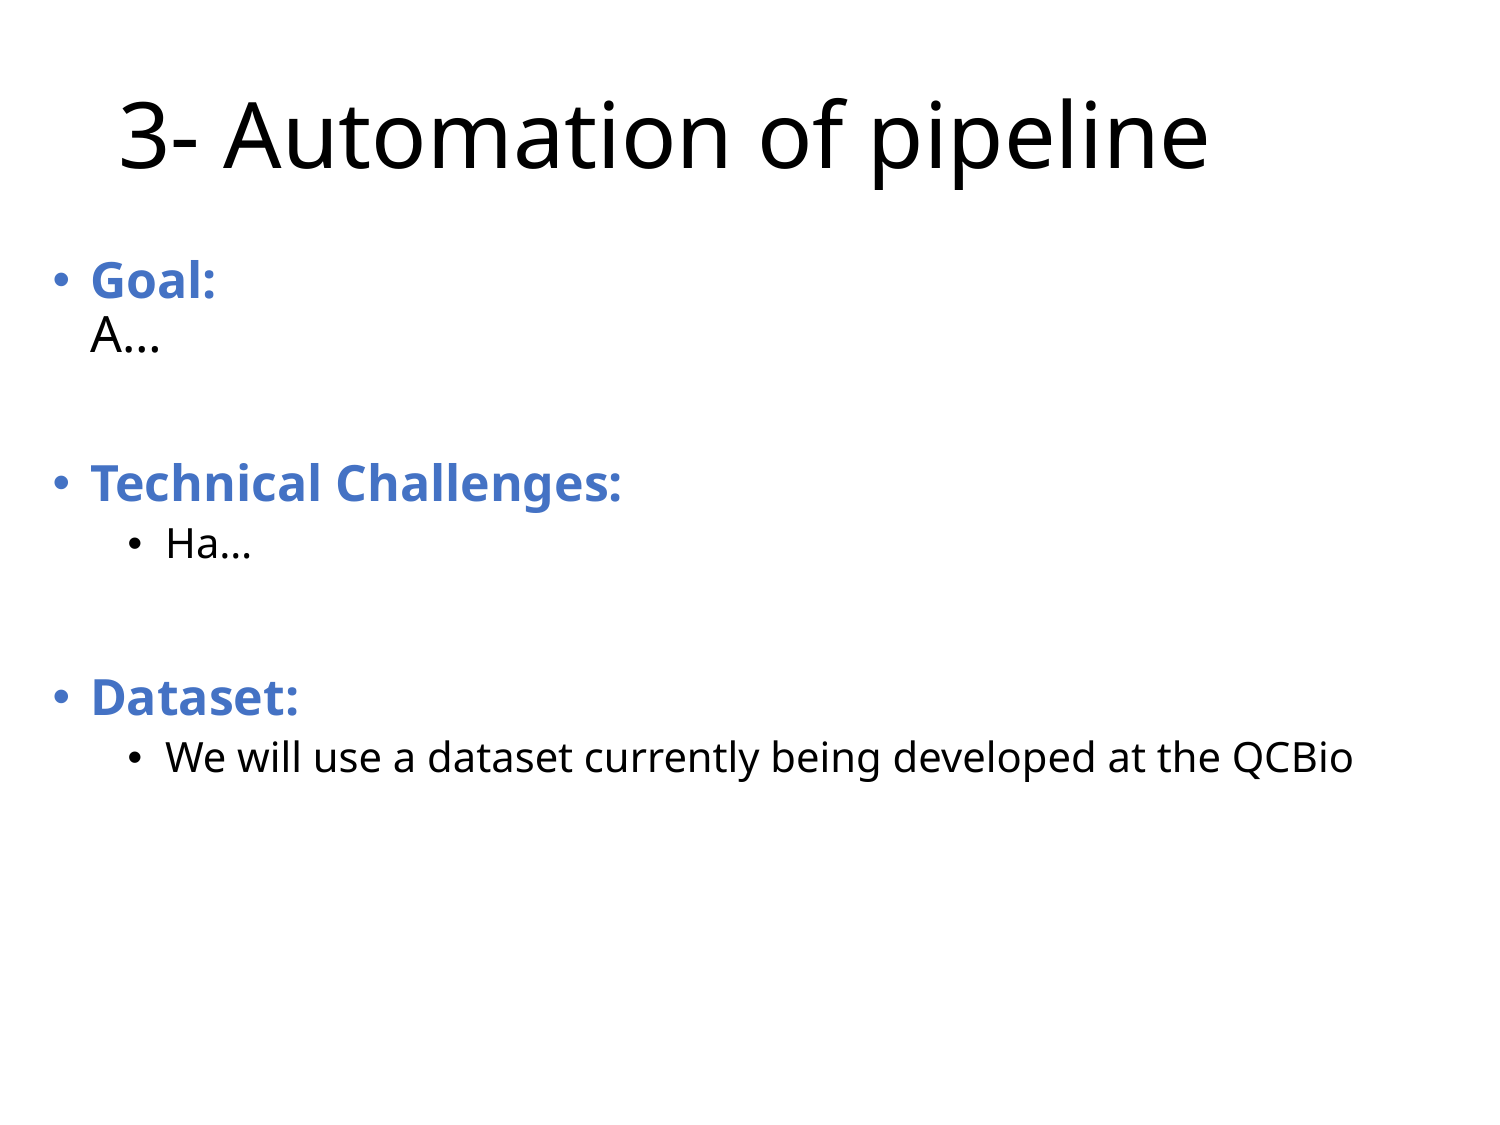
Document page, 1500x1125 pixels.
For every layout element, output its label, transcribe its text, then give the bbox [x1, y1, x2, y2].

title 3- Automation of pipeline [103, 30, 1397, 247]
list Goal: A… Technical Challenges: Ha… Dataset: We will use a dataset currently being developed at the QCBio [37, 247, 1397, 1109]
